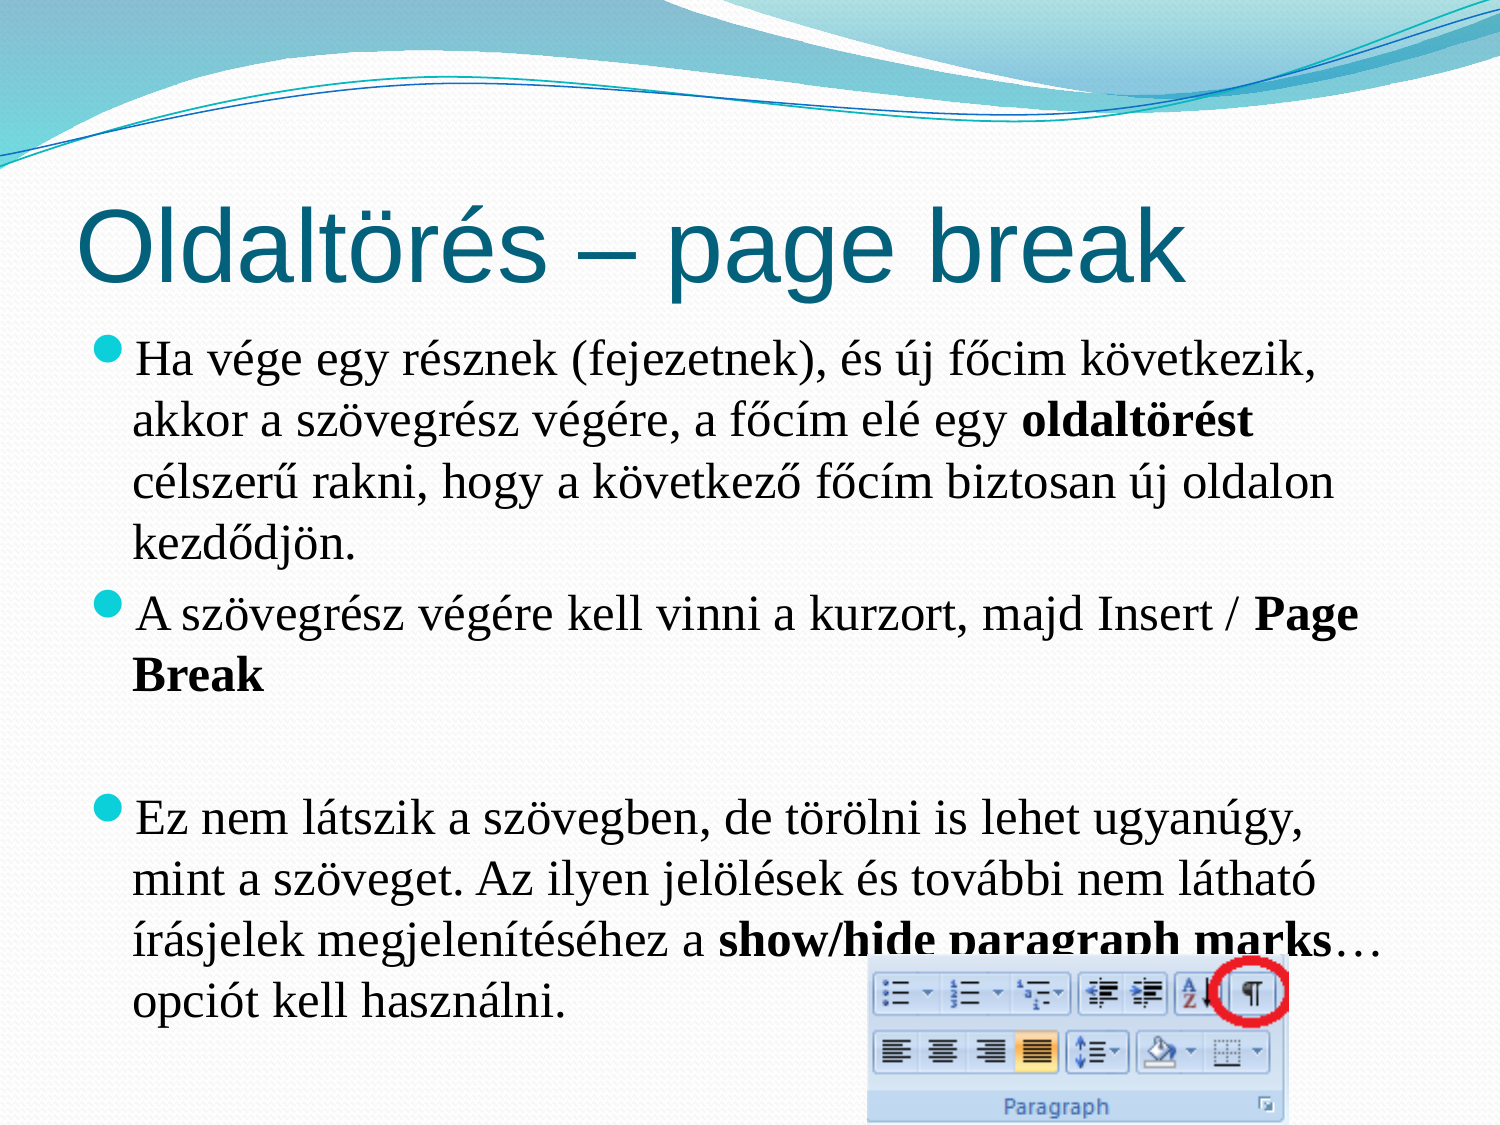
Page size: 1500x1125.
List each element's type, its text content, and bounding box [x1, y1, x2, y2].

title Oldaltörés – page break [75, 115, 1425, 303]
list Ha vége egy résznek (fejezetnek), és új főcim következik, akkor a szövegrész végére, a főcím elé egy oldaltörést célszerű rakni, hogy a következő főcím biztosan új oldalon kezdődjön. A szövegrész végére kell vinni a kurzort, majd Insert / Page Break Ez nem látszik a szövegben, de törölni is lehet ugyanúgy, mint a szöveget. Az ilyen jelölések és további nem látható írásjelek megjelenítéséhez a show/hide paragraph marks… opciót kell használni. [75, 317, 1425, 1038]
picture [866, 953, 1290, 1125]
